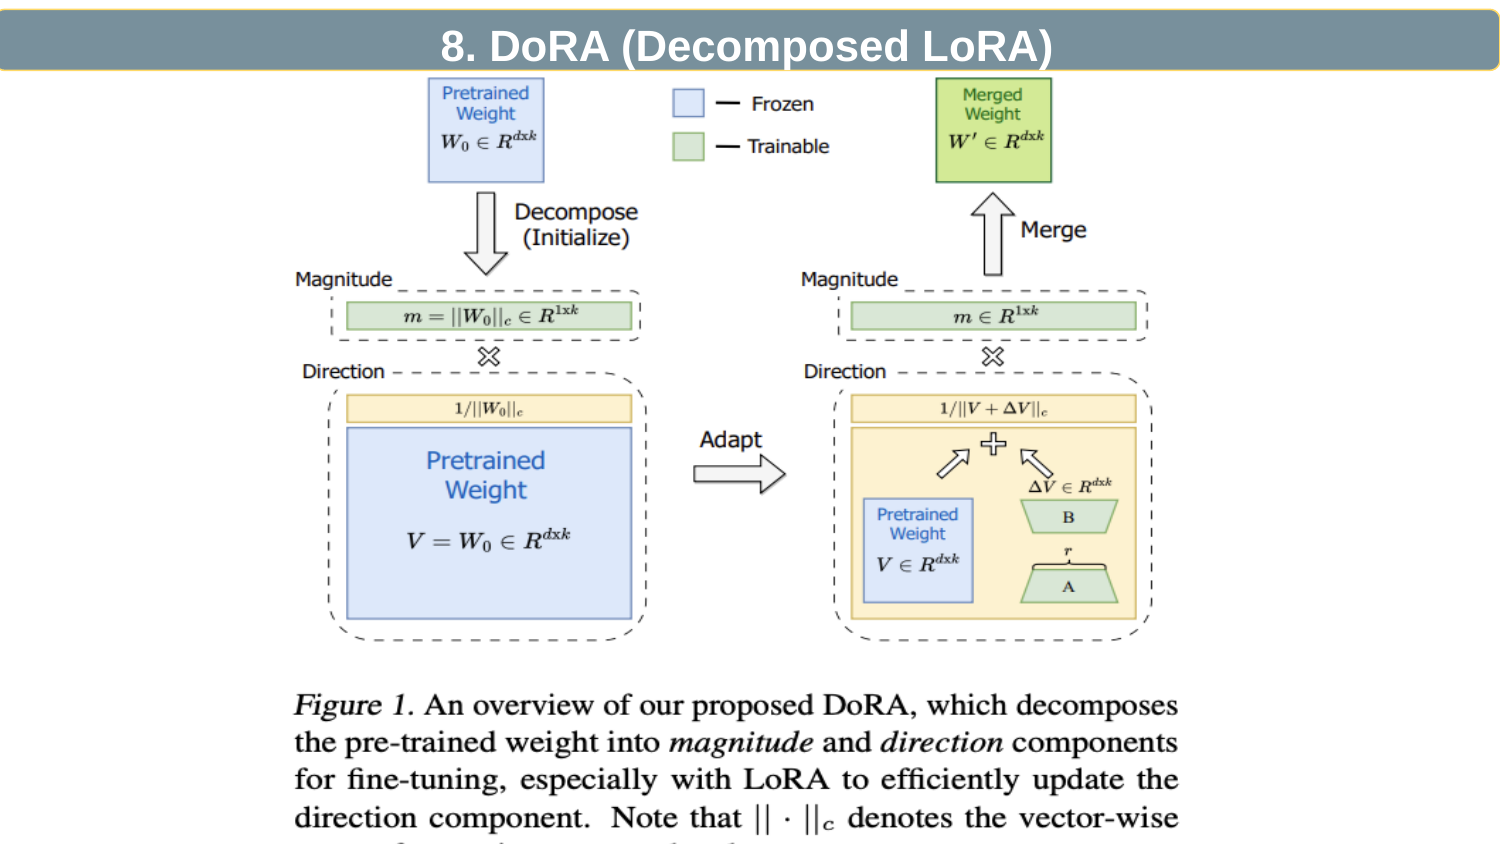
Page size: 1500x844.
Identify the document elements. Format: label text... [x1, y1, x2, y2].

picture [259, 52, 1212, 844]
text_box 8. DoRA (Decomposed LoRA) [0, 9, 1500, 71]
